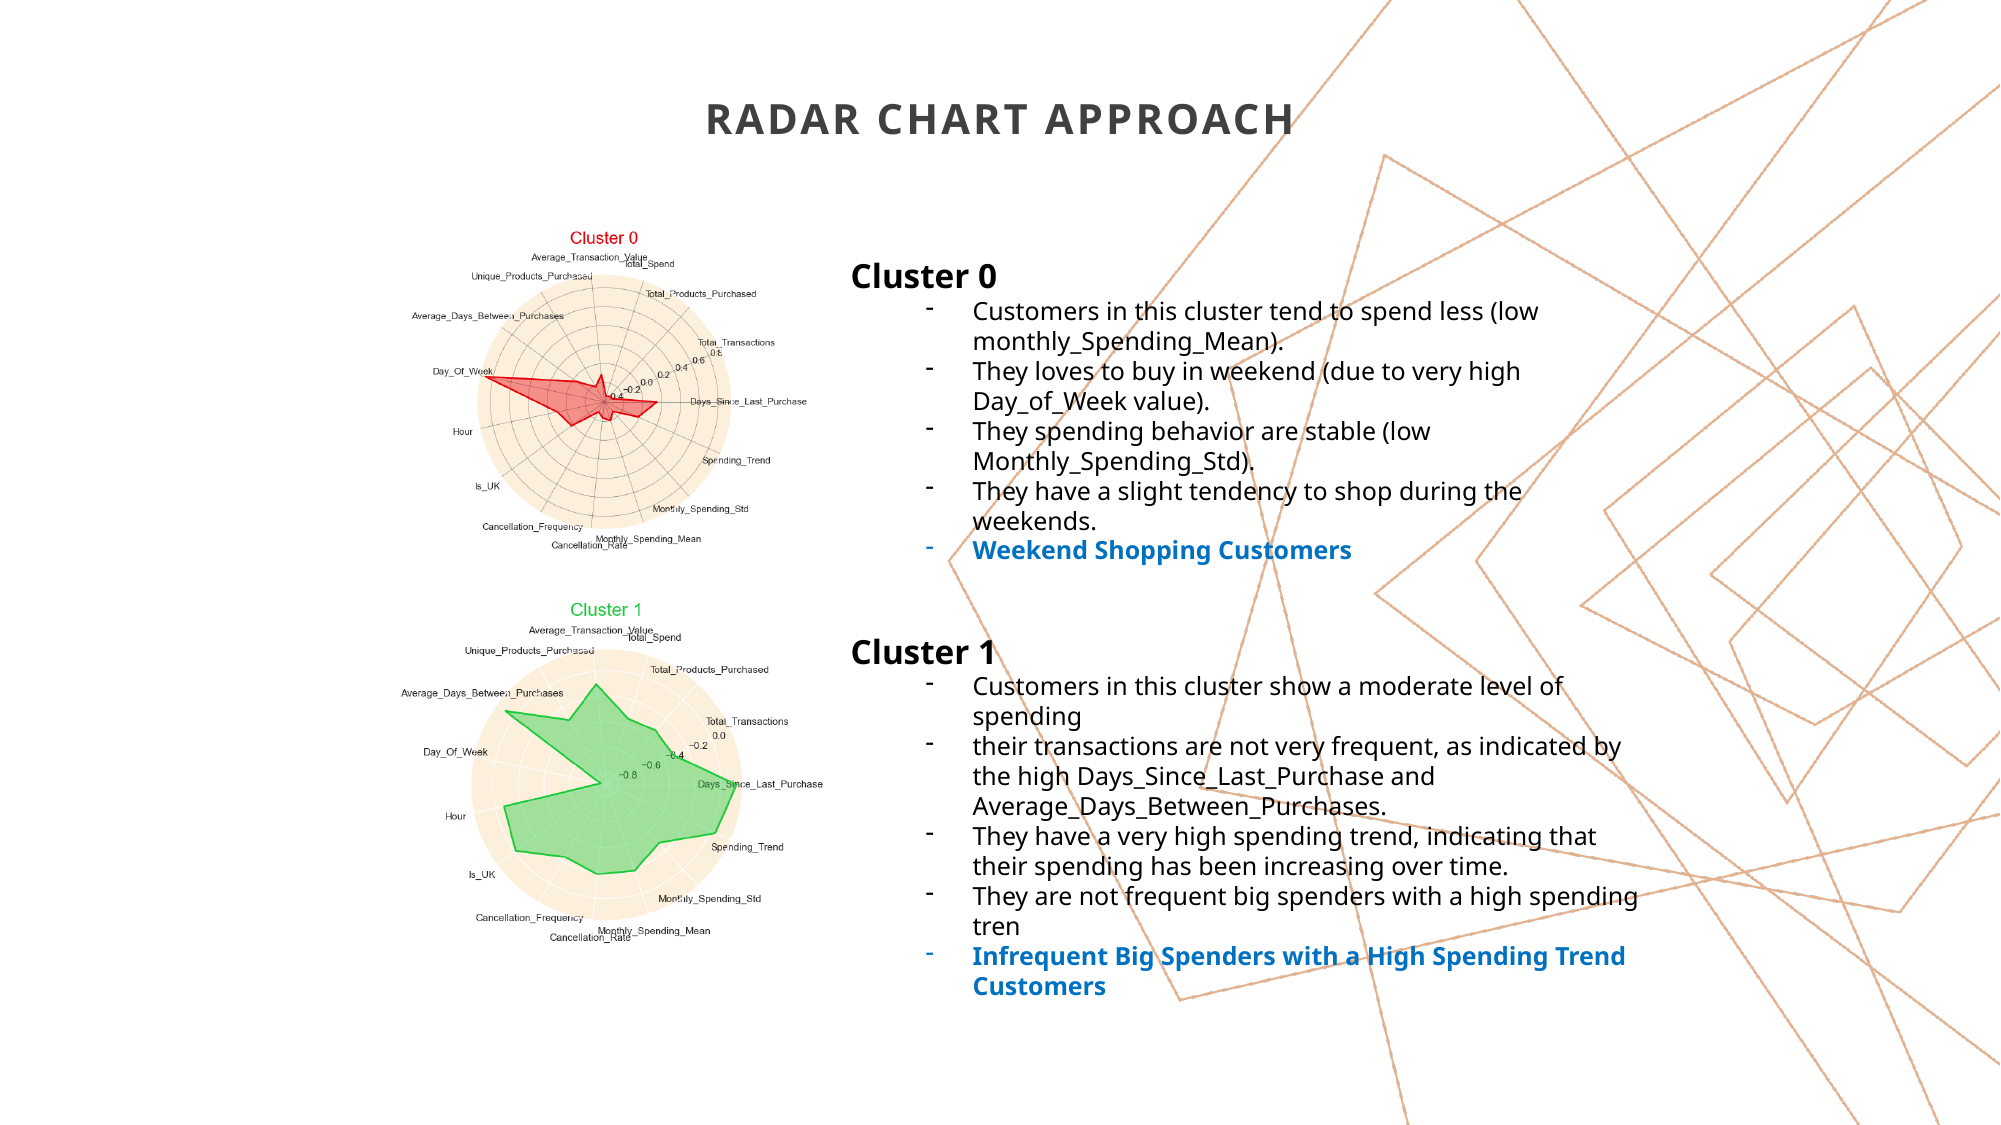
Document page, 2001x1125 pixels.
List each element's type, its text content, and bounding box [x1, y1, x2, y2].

text_box Cluster 1 Customers in this cluster show a moderate level of spending their transactions are not very frequent, as indicated by the high Days_Since_Last_Purchase and Average_Days_Between_Purchases. They have a very high spending trend, indicating that their spending has been increasing over time. They are not frequent big spenders with a high spending tren Infrequent Big Spenders with a High Spending Trend Customers [835, 623, 1656, 1008]
picture [391, 596, 826, 949]
picture [900, 0, 2000, 1125]
title Radar Chart Approach [436, 79, 1564, 152]
text_box Cluster 0 Customers in this cluster tend to spend less (low monthly_Spending_Mean). They loves to buy in weekend (due to very high Day_of_Week value). They spending behavior are stable (low Monthly_Spending_Std). They have a slight tendency to shop during the weekends. Weekend Shopping Customers [835, 248, 1656, 573]
picture [405, 225, 812, 556]
